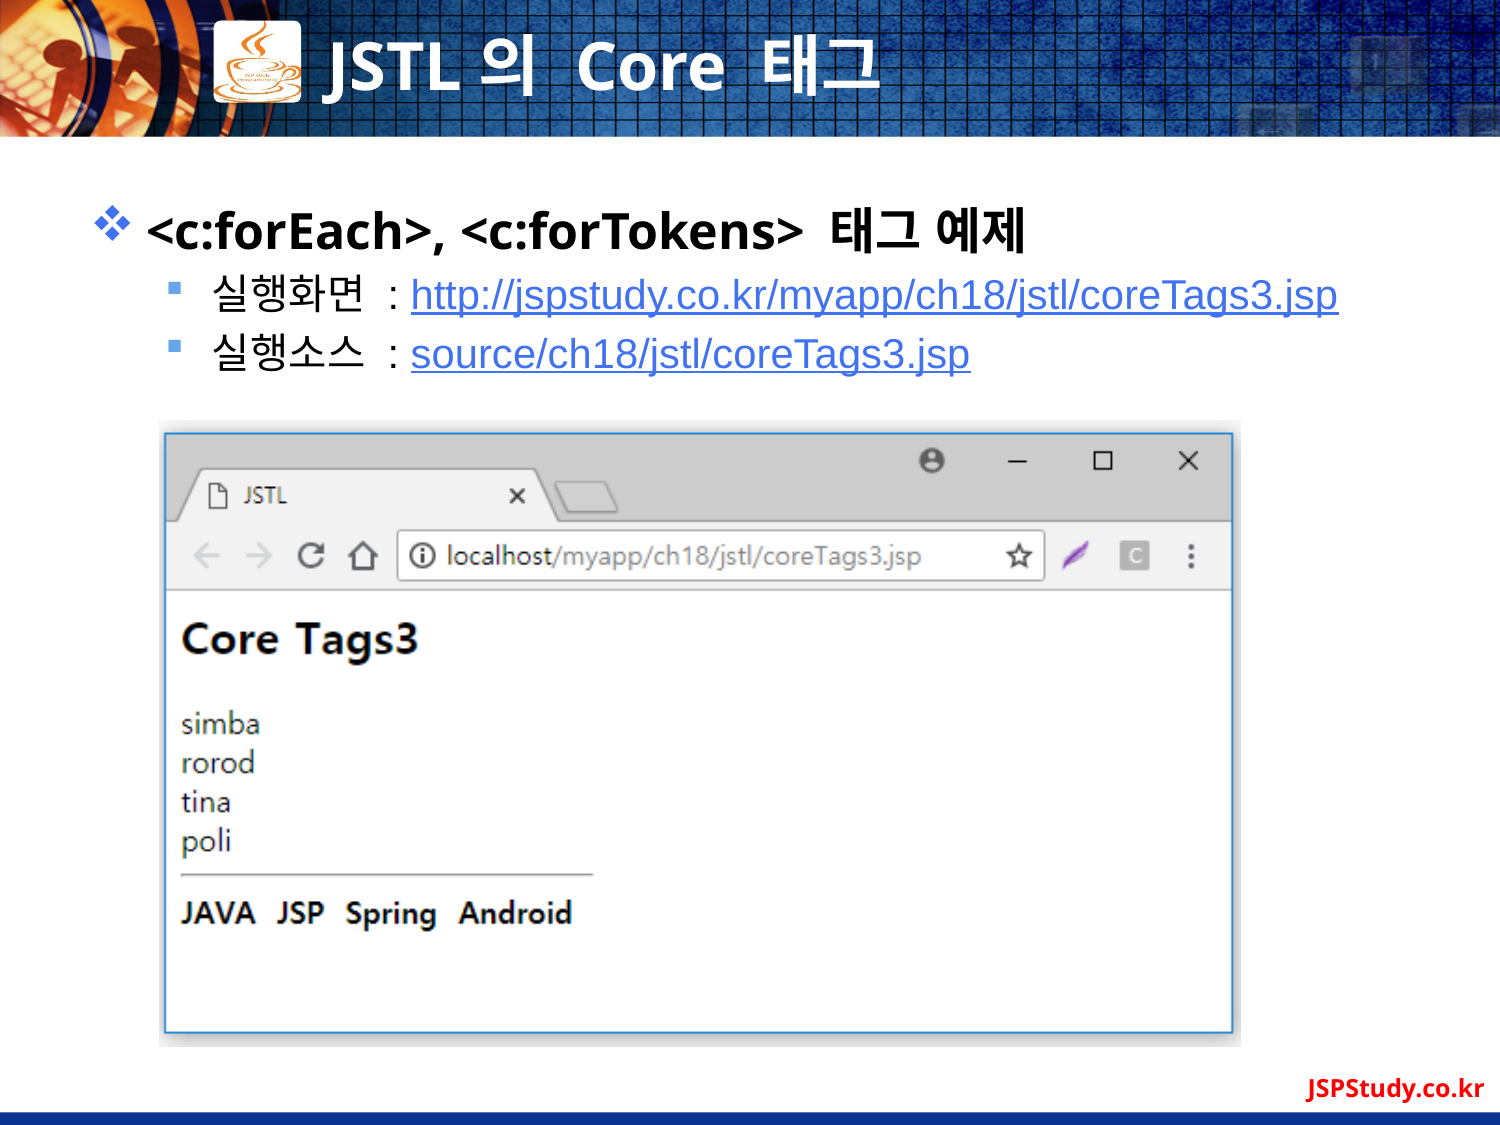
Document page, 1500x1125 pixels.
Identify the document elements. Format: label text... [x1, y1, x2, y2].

picture [159, 420, 1241, 1048]
footer JSPStudy.co.kr [1024, 1064, 1500, 1118]
title JSTL의 Core 태그 [312, 17, 1388, 111]
list <c:forEach>, <c:forTokens> 태그 예제 실행화면 : http://jspstudy.co.kr/myapp/ch18/jstl/coreTags3.jsp 실행소스 : source/ch18/jstl/coreTags3.jsp [74, 162, 1426, 1024]
picture [0, 0, 1500, 138]
